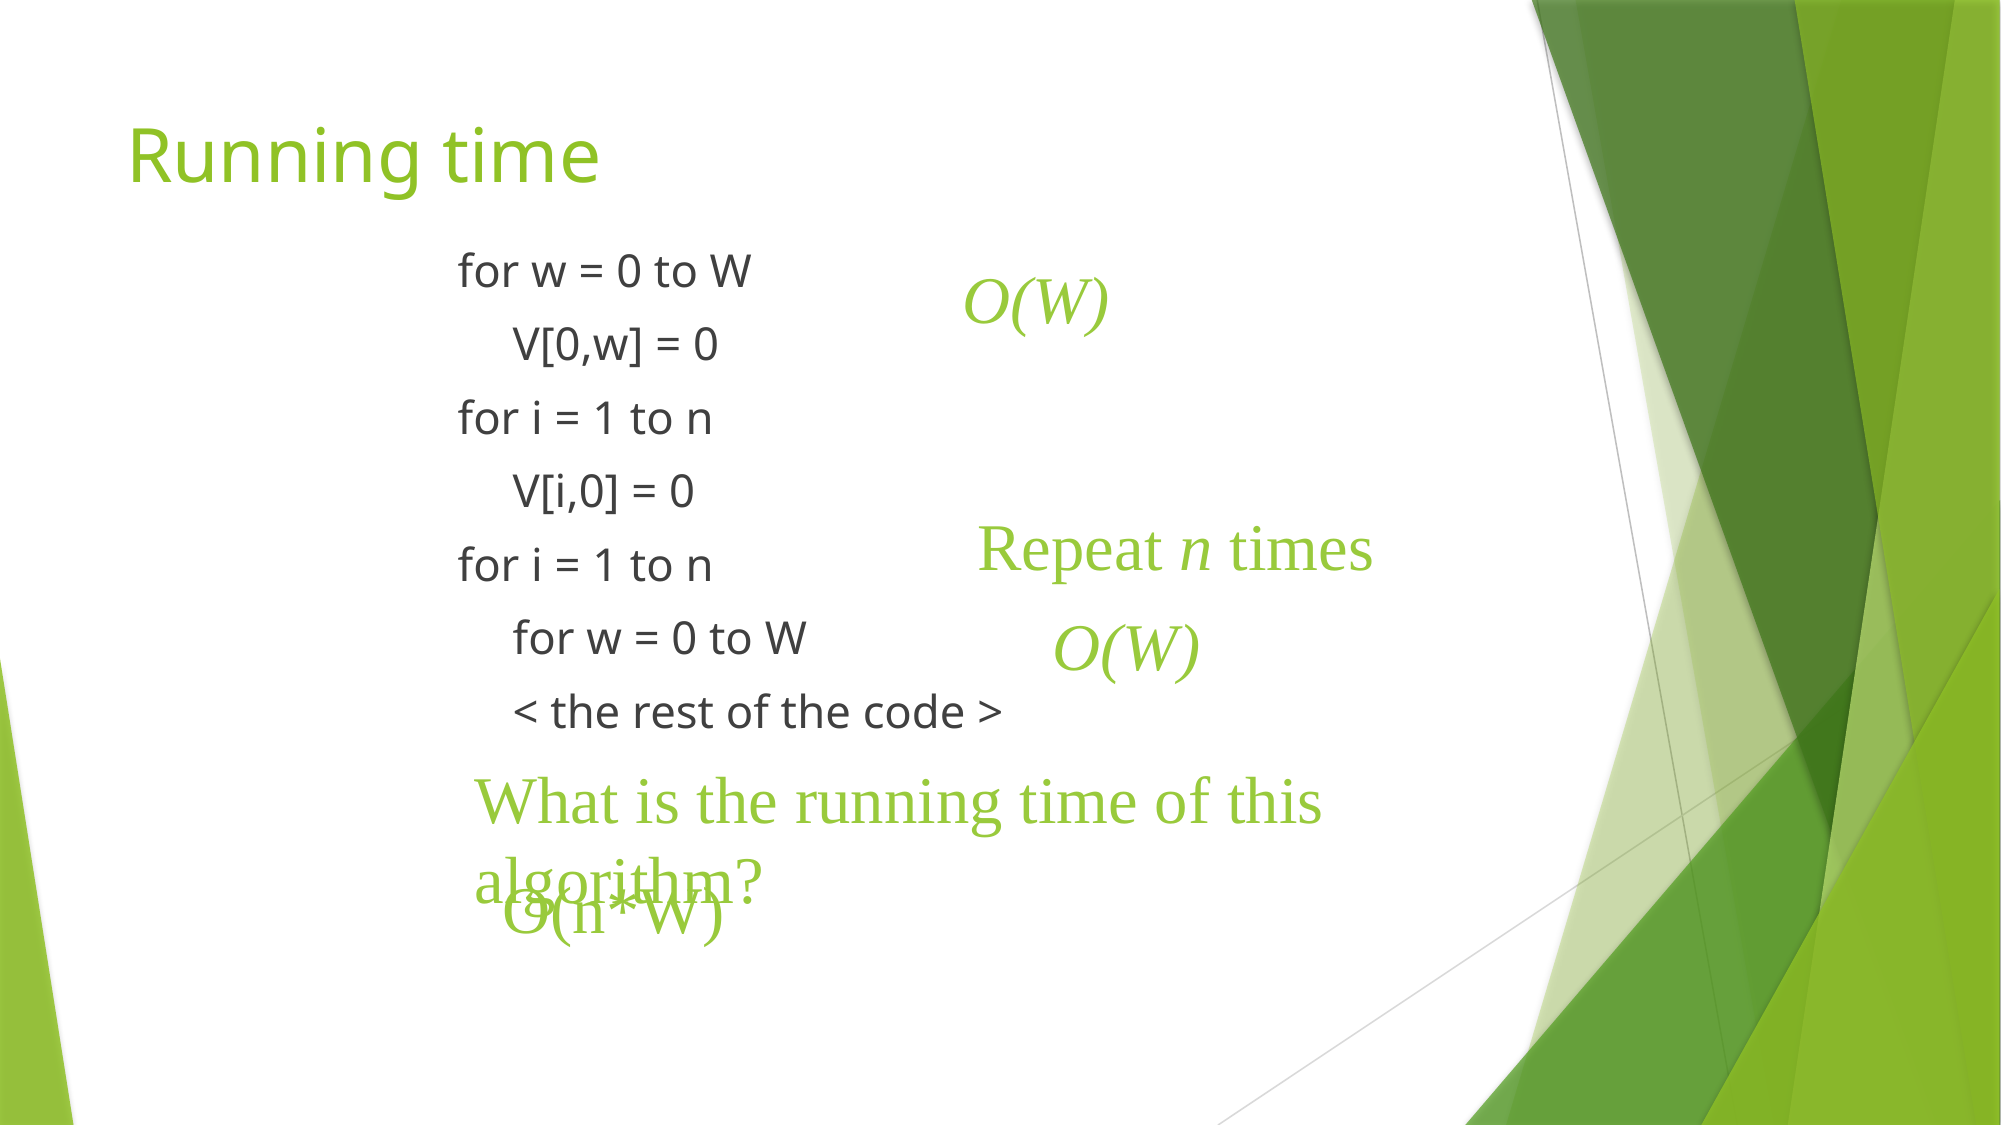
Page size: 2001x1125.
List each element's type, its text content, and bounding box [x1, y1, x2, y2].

text_box O(W) [1037, 596, 1216, 692]
title Running time [111, 99, 1522, 317]
text_box What is the running time of this algorithm? [459, 749, 1644, 925]
text_box Repeat n times [962, 496, 1390, 592]
list for w = 0 to W V[0,w] = 0 for i = 1 to n V[i,0] = 0 for i = 1 to n for w = 0 to W < the rest of the code > [442, 234, 1718, 747]
text_box O(W) [947, 317, 1126, 345]
text_box O(n*W) [487, 859, 740, 954]
